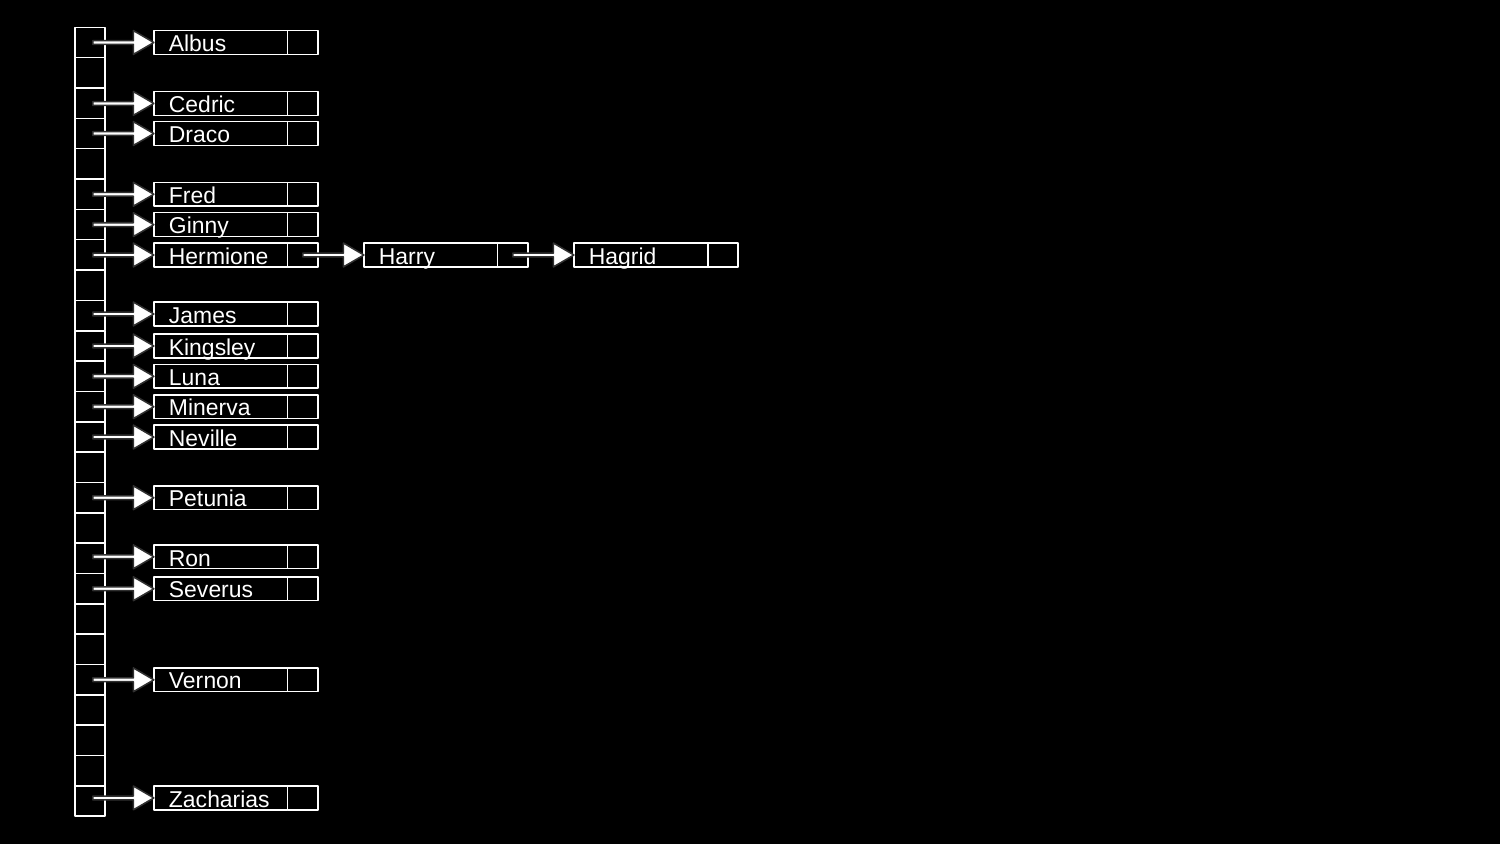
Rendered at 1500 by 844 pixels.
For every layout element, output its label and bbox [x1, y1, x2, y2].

text_box [74, 27, 739, 817]
